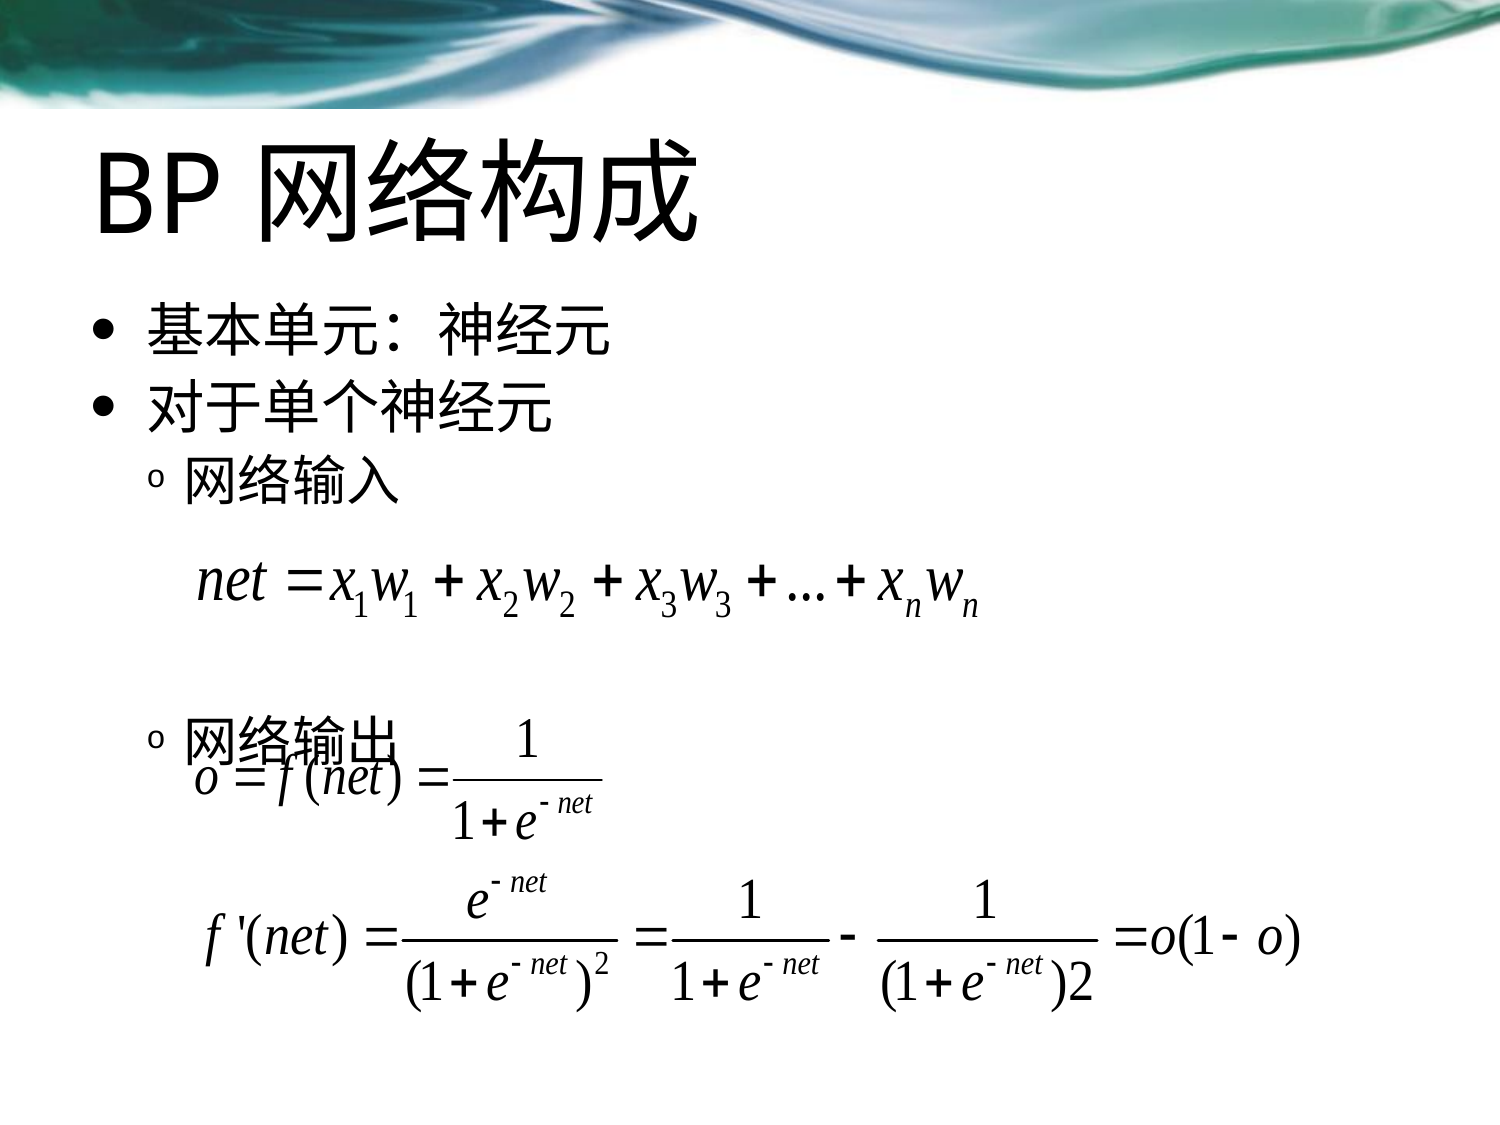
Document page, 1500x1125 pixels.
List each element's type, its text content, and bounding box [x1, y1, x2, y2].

picture [0, 0, 1500, 109]
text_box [187, 702, 611, 852]
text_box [187, 855, 1311, 1098]
title BP网络构成 [75, 113, 1425, 264]
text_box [187, 532, 988, 634]
list 基本单元：神经元 对于单个神经元 网络输入 网络输出 [75, 278, 1459, 1083]
